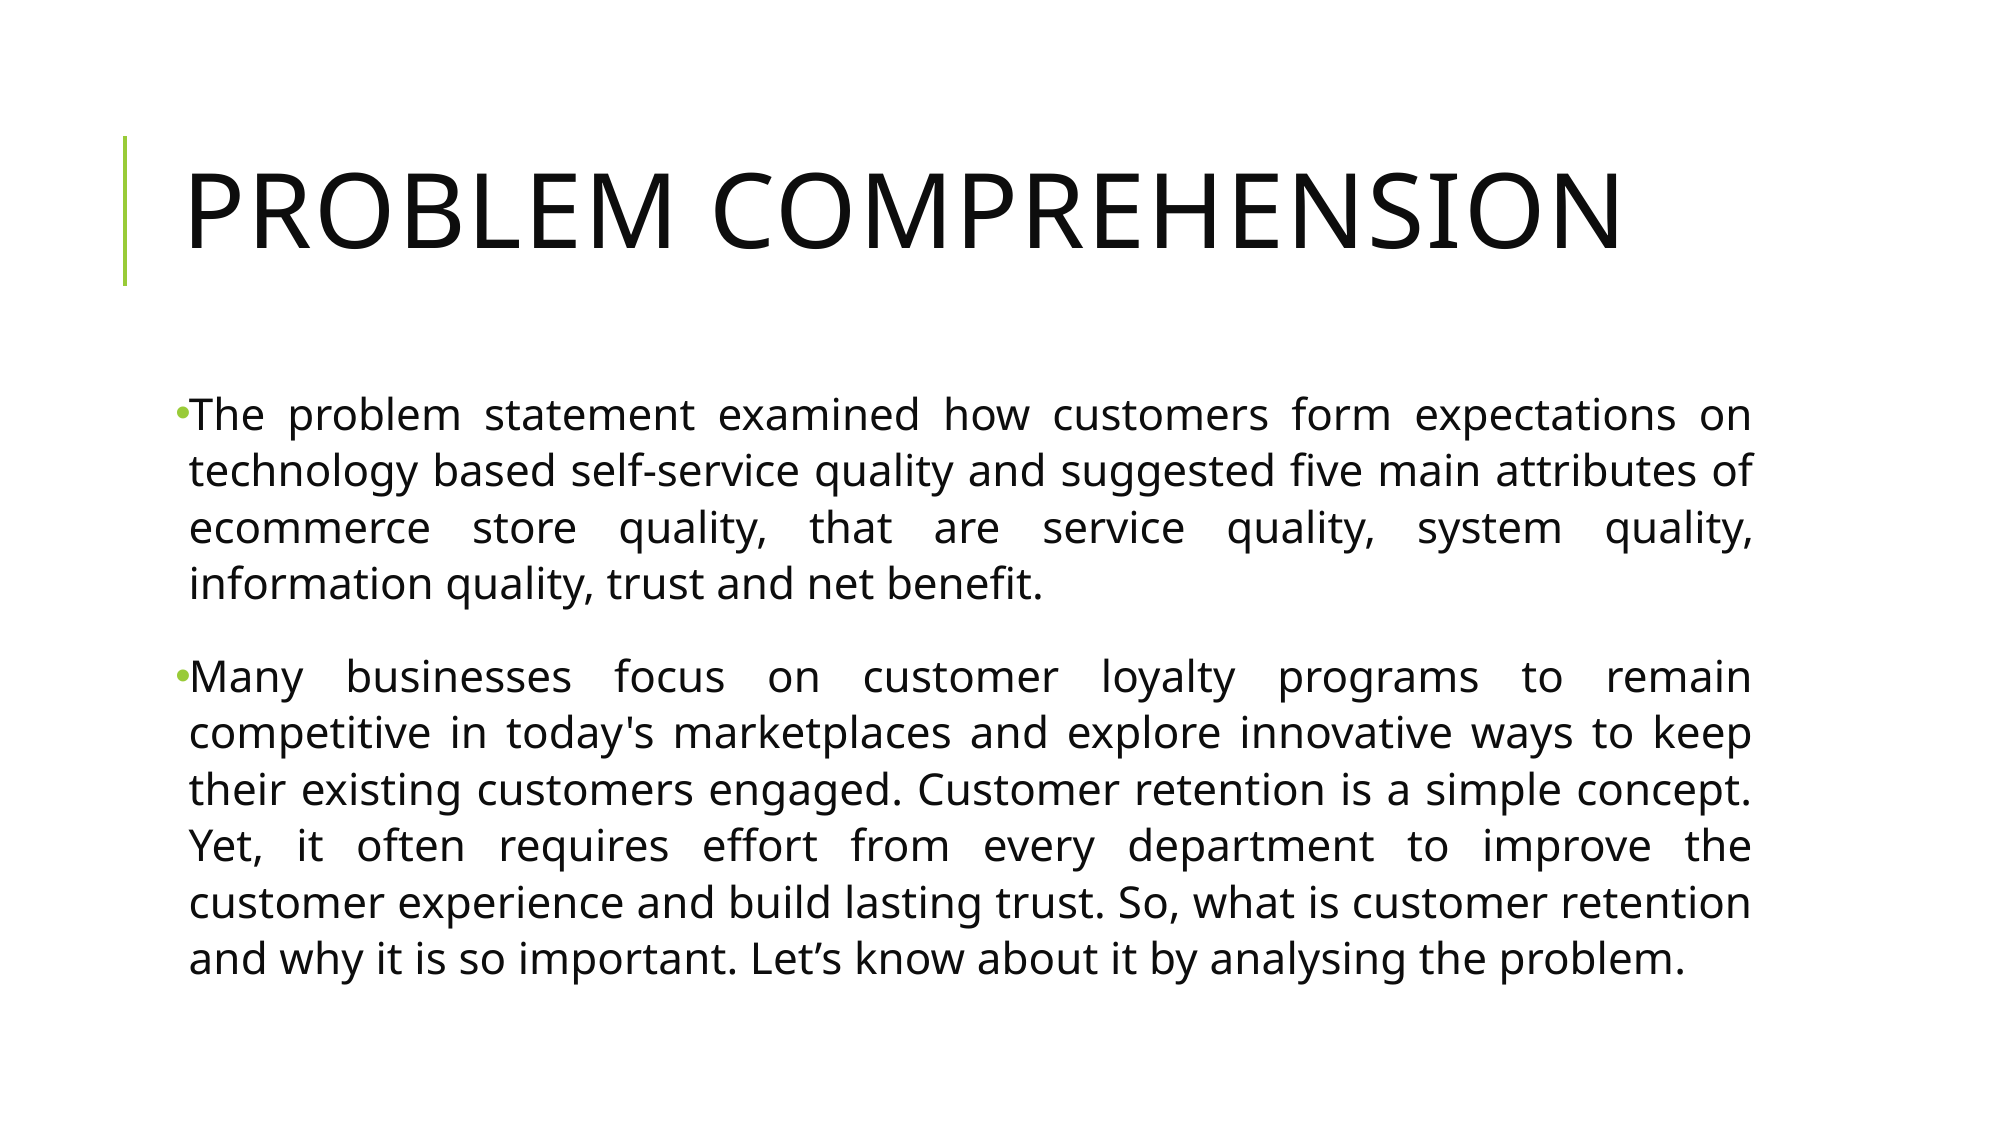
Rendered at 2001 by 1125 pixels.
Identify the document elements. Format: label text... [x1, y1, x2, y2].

title Problem Comprehension [168, 96, 1763, 342]
list The problem statement examined how customers form expectations on technology based self-service quality and suggested five main attributes of ecommerce store quality, that are service quality, system quality, information quality, trust and net benefit. Many businesses focus on customer loyalty programs to remain competitive in today's marketplaces and explore innovative ways to keep their existing customers engaged. Customer retention is a simple concept. Yet, it often requires effort from every department to improve the customer experience and build lasting trust. So, what is customer retention and why it is so important. Let’s know about it by analysing the problem. [168, 375, 1763, 1035]
